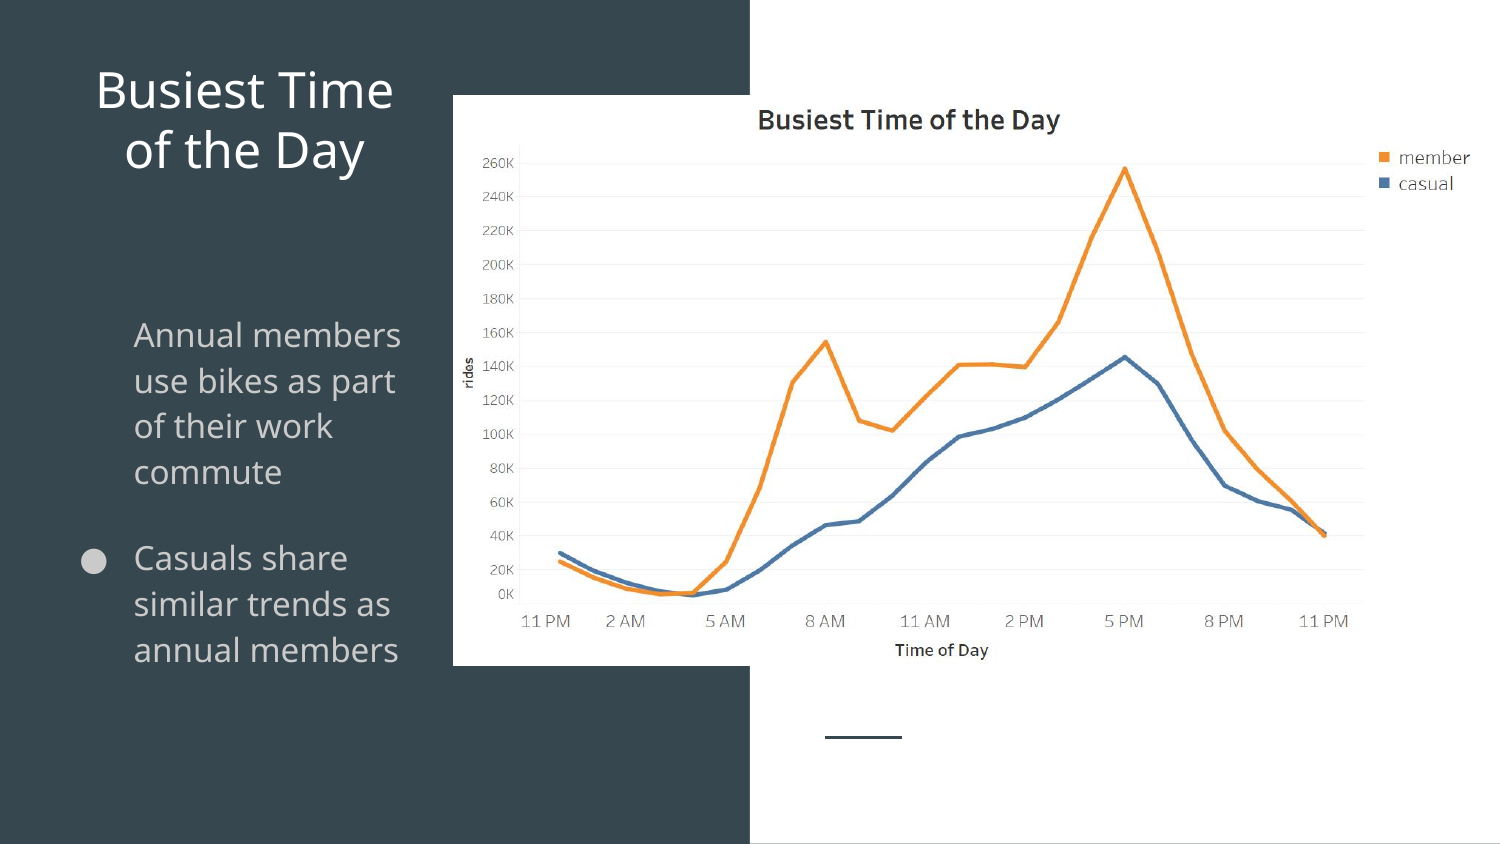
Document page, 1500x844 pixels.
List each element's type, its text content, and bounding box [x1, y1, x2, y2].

picture [453, 95, 1475, 666]
title Busiest Time of the Day [49, 45, 440, 194]
subtitle Annual members use bikes as part of their work commute Casuals share similar trends as annual members [43, 292, 434, 681]
